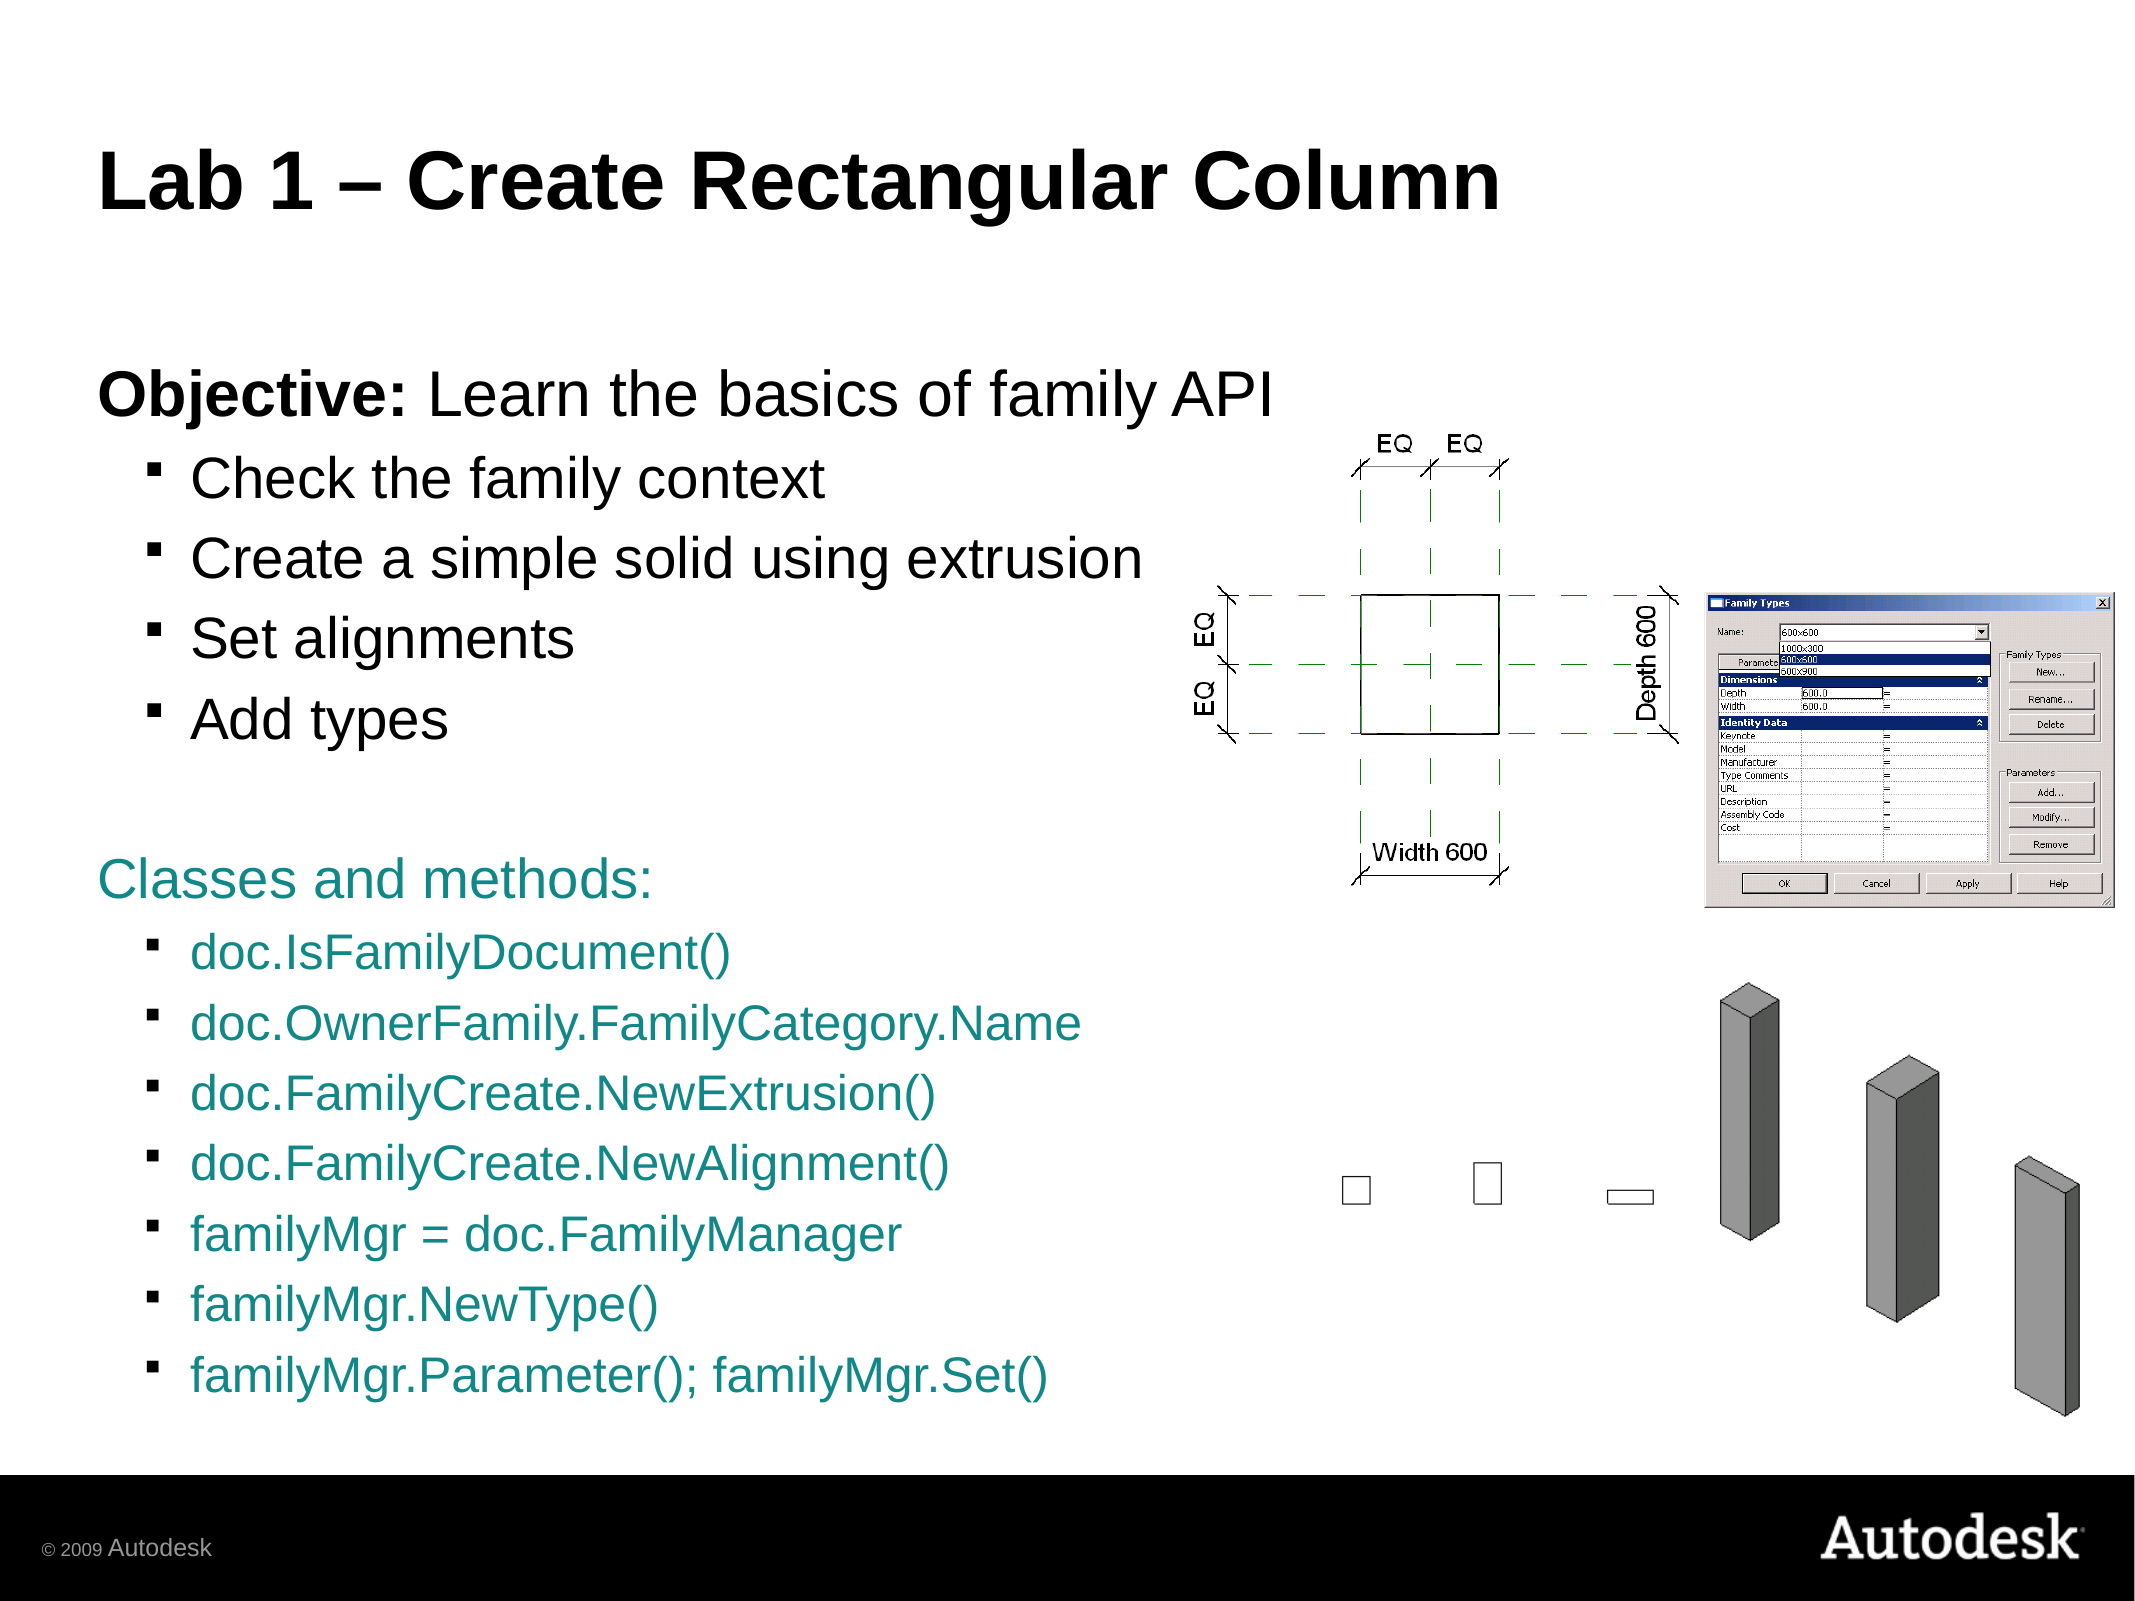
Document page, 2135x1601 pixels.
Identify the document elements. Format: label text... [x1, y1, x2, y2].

picture [1316, 955, 2105, 1451]
picture [0, 1475, 2135, 1601]
list Objective: Learn the basics of family API Check the family context Create a simple solid using extrusion Set alignments Add types Classes and methods: doc.IsFamilyDocument() doc.OwnerFamily.FamilyCategory.Name doc.FamilyCreate.NewExtrusion() doc.FamilyCreate.NewAlignment() familyMgr = doc.FamilyManager familyMgr.NewType() familyMgr.Parameter(); familyMgr.Set() [96, 351, 2028, 1452]
title Lab 1 – Create Rectangular Column [96, 59, 2028, 293]
picture [1179, 418, 2118, 913]
